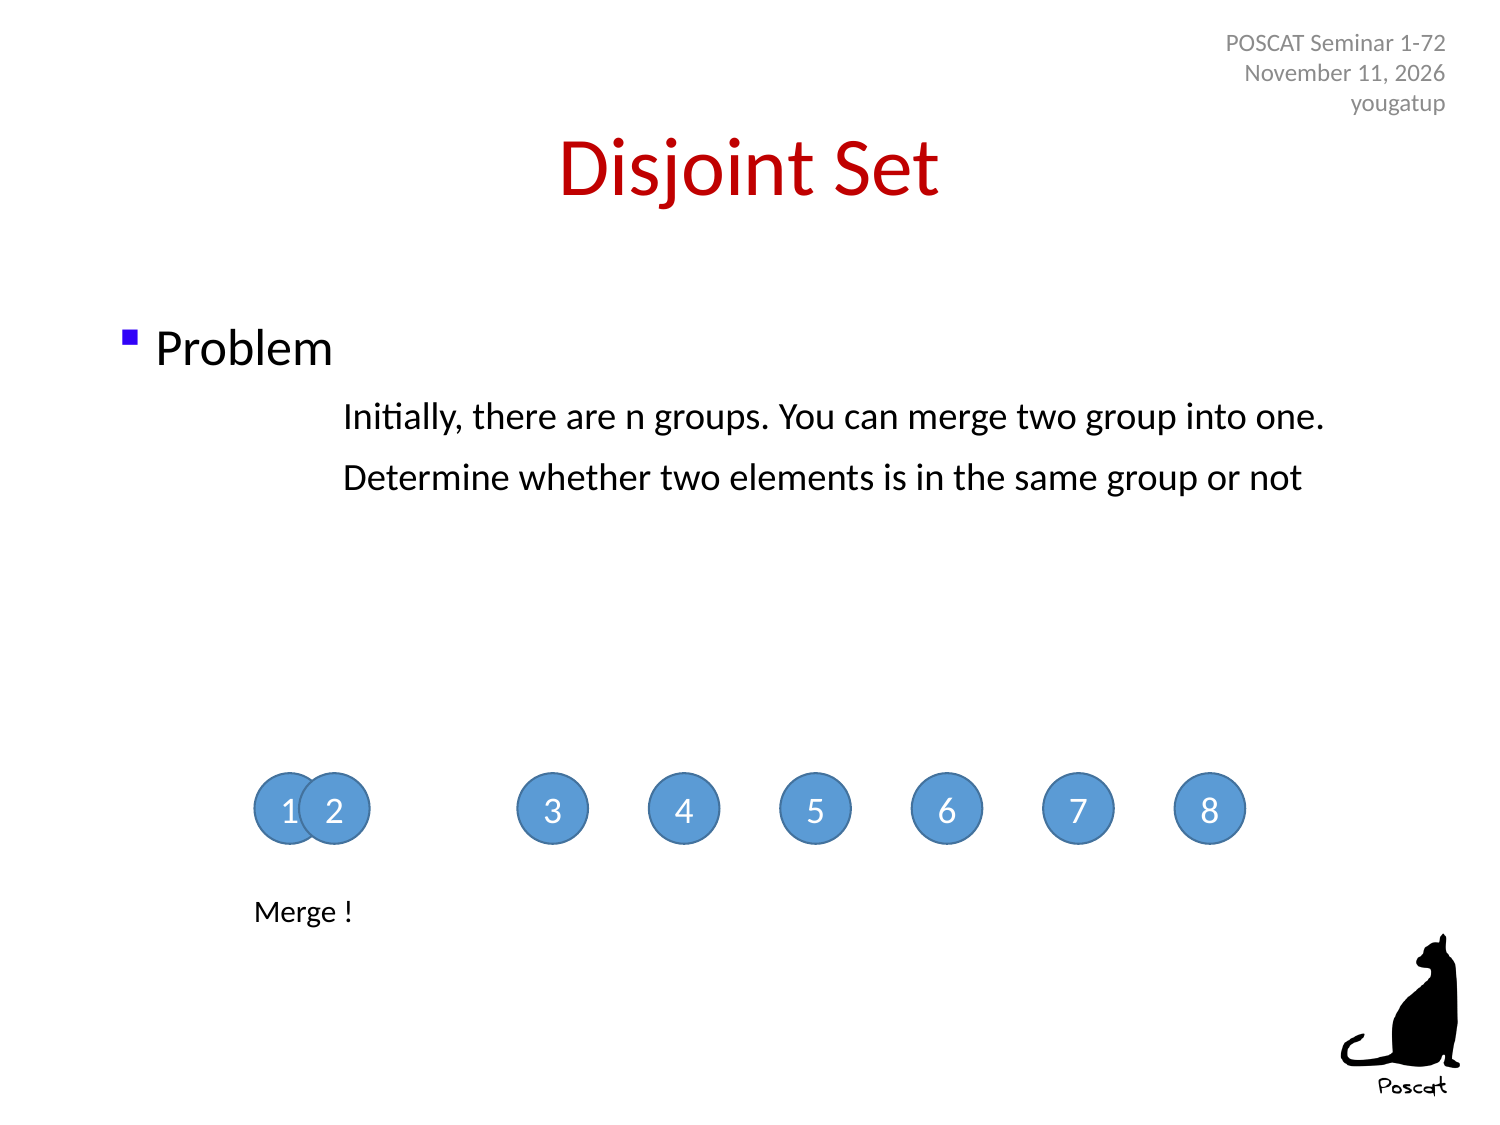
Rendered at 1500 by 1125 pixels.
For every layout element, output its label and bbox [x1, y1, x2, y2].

text_box [1042, 772, 1115, 845]
text_box [253, 772, 371, 845]
text_box [647, 772, 721, 845]
title [103, 59, 1397, 278]
text_box [779, 772, 852, 845]
picture [1317, 927, 1500, 1103]
slide_number [1123, 29, 1462, 113]
text_box [239, 883, 369, 936]
text_box [516, 772, 590, 845]
text_box [1173, 772, 1247, 845]
list [103, 299, 1482, 1014]
text_box [910, 772, 984, 845]
